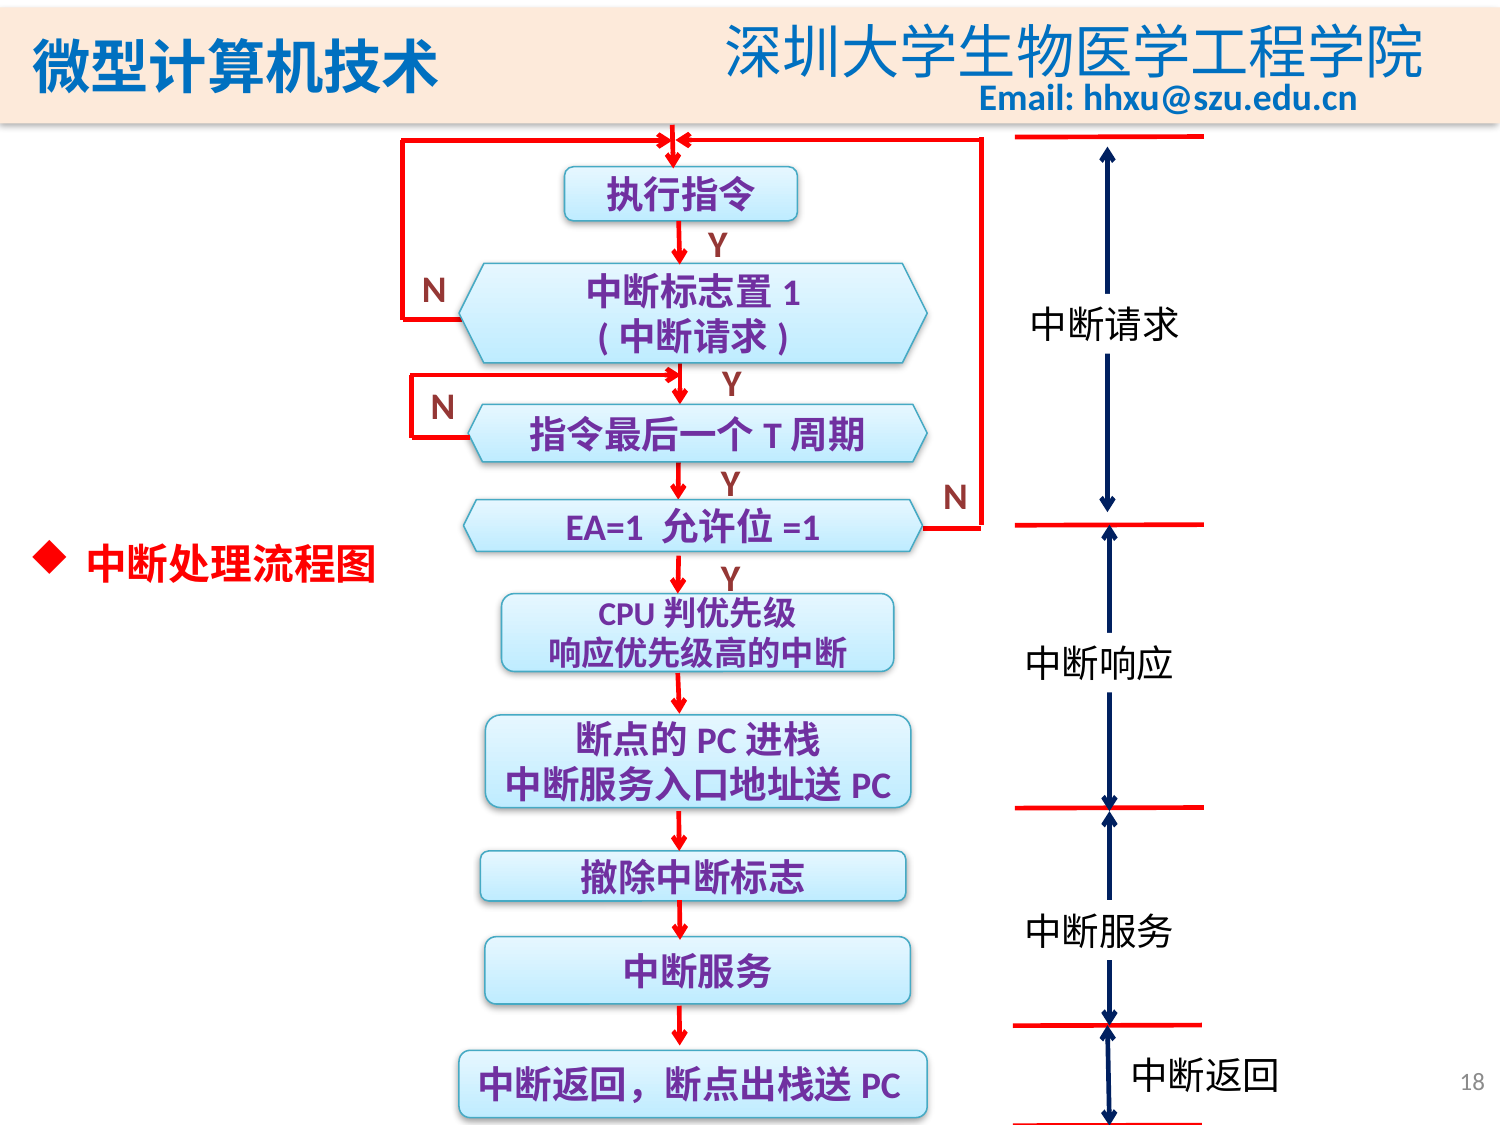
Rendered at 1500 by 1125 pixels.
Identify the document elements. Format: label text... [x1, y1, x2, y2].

text_box N [928, 464, 977, 525]
text_box 断点的PC进栈 中断服务入口地址送PC [484, 714, 912, 809]
text_box EA=1 允许位=1 [462, 498, 924, 553]
text_box 中断响应 [1009, 632, 1105, 693]
text_box 中断服务 [1113, 900, 1211, 960]
text_box 中断请求 [1112, 293, 1216, 354]
text_box 中断处理流程图 [14, 530, 393, 595]
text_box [458, 124, 928, 364]
text_box 中断请求 [1014, 293, 1103, 354]
text_box 撤除中断标志 [479, 850, 907, 902]
text_box 中断返回，断点出栈送PC [458, 1049, 928, 1119]
text_box Y [706, 472, 756, 512]
text_box N [416, 384, 462, 435]
text_box 中断服务 [484, 935, 912, 1005]
text_box 中断服务 [1009, 900, 1105, 960]
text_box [400, 139, 453, 320]
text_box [467, 372, 928, 463]
text_box 中断返回 [1115, 1045, 1316, 1105]
slide_number 18 [1149, 1050, 1500, 1111]
text_box Y [706, 559, 756, 591]
text_box CPU判优先级 响应优先级高的中断 [500, 592, 895, 673]
text_box 中断响应 [1113, 632, 1211, 693]
